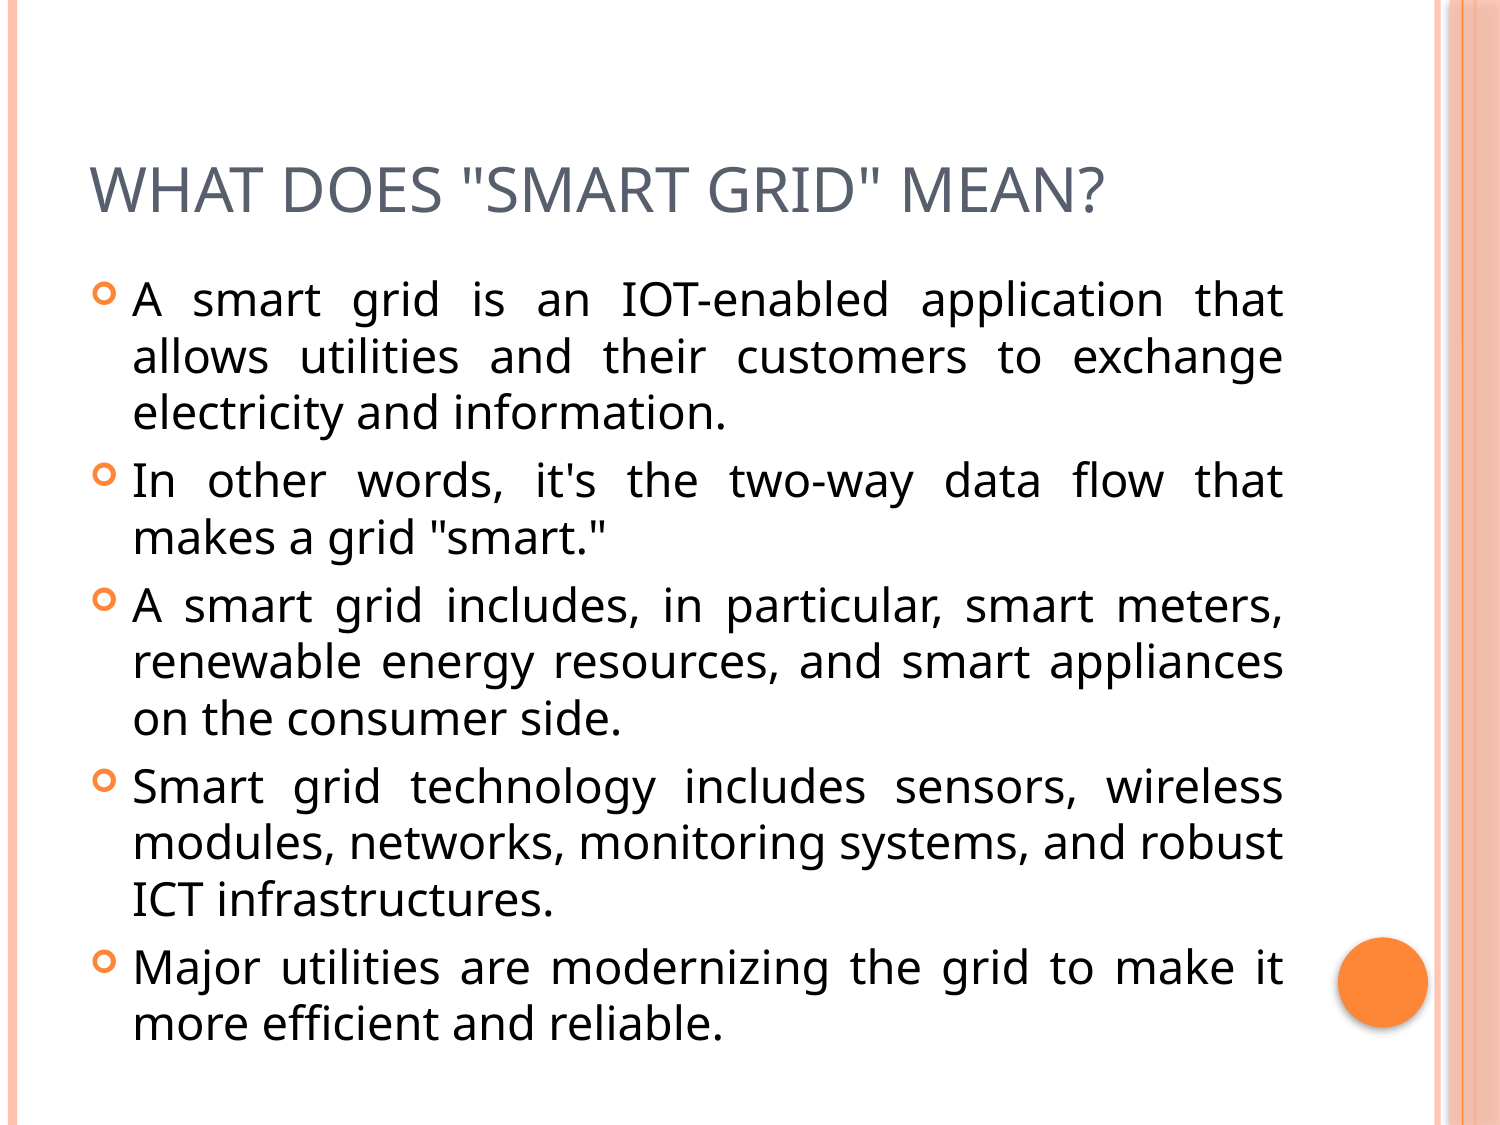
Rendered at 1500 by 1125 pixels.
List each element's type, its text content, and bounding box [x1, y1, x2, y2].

title What does "smart grid" mean? [75, 45, 1300, 233]
list A smart grid is an IOT-enabled application that allows utilities and their customers to exchange electricity and information. In other words, it's the two-way data flow that makes a grid "smart." A smart grid includes, in particular, smart meters, renewable energy resources, and smart appliances on the consumer side. Smart grid technology includes sensors, wireless modules, networks, monitoring systems, and robust ICT infrastructures. Major utilities are modernizing the grid to make it more efficient and reliable. [75, 262, 1300, 1062]
